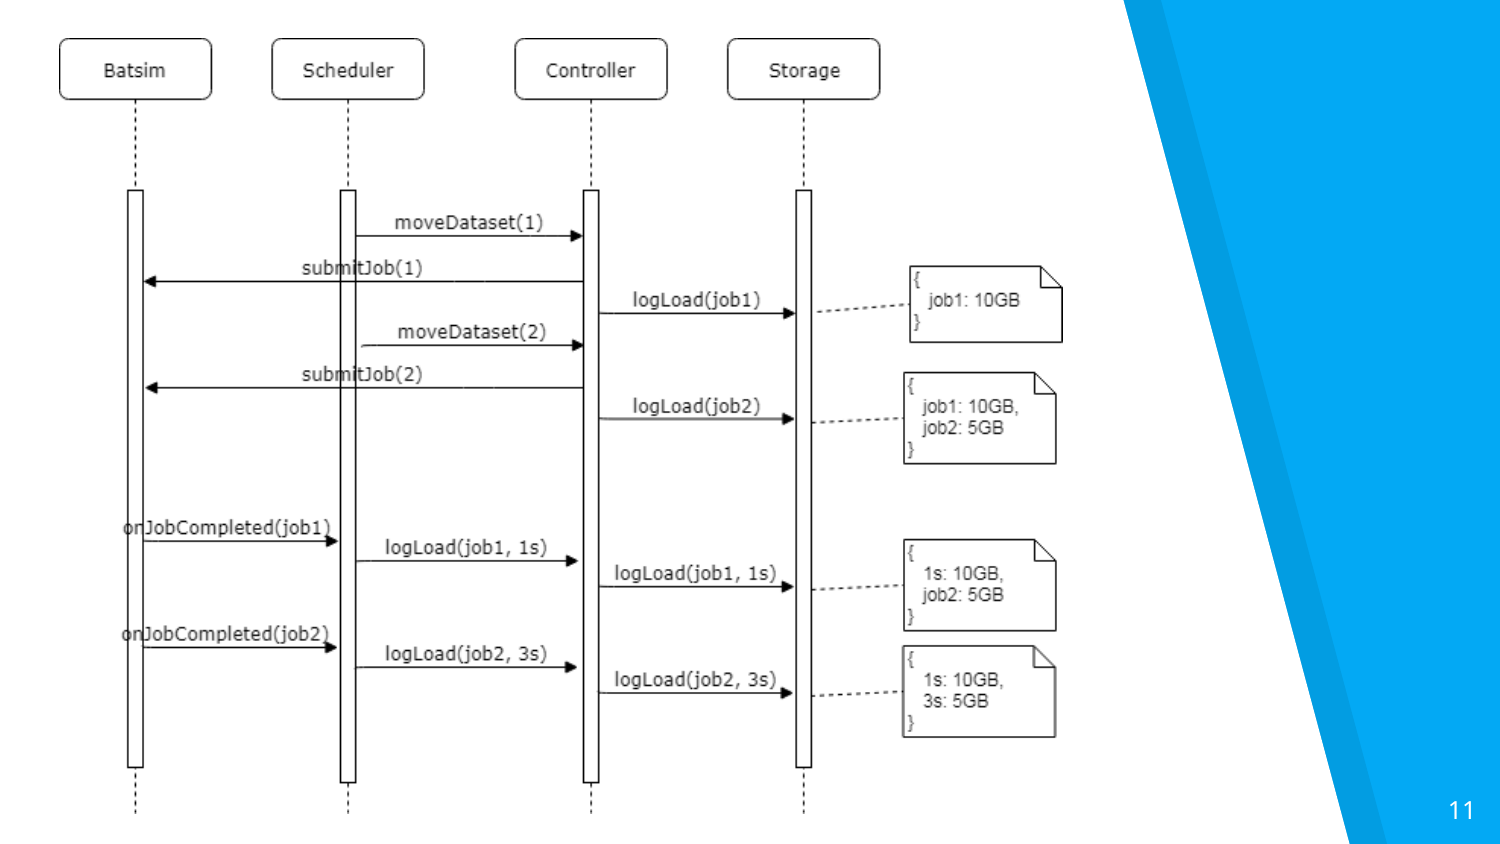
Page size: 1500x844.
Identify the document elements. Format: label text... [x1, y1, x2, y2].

slide_number ‹#› [1401, 779, 1492, 844]
picture [59, 38, 1063, 814]
